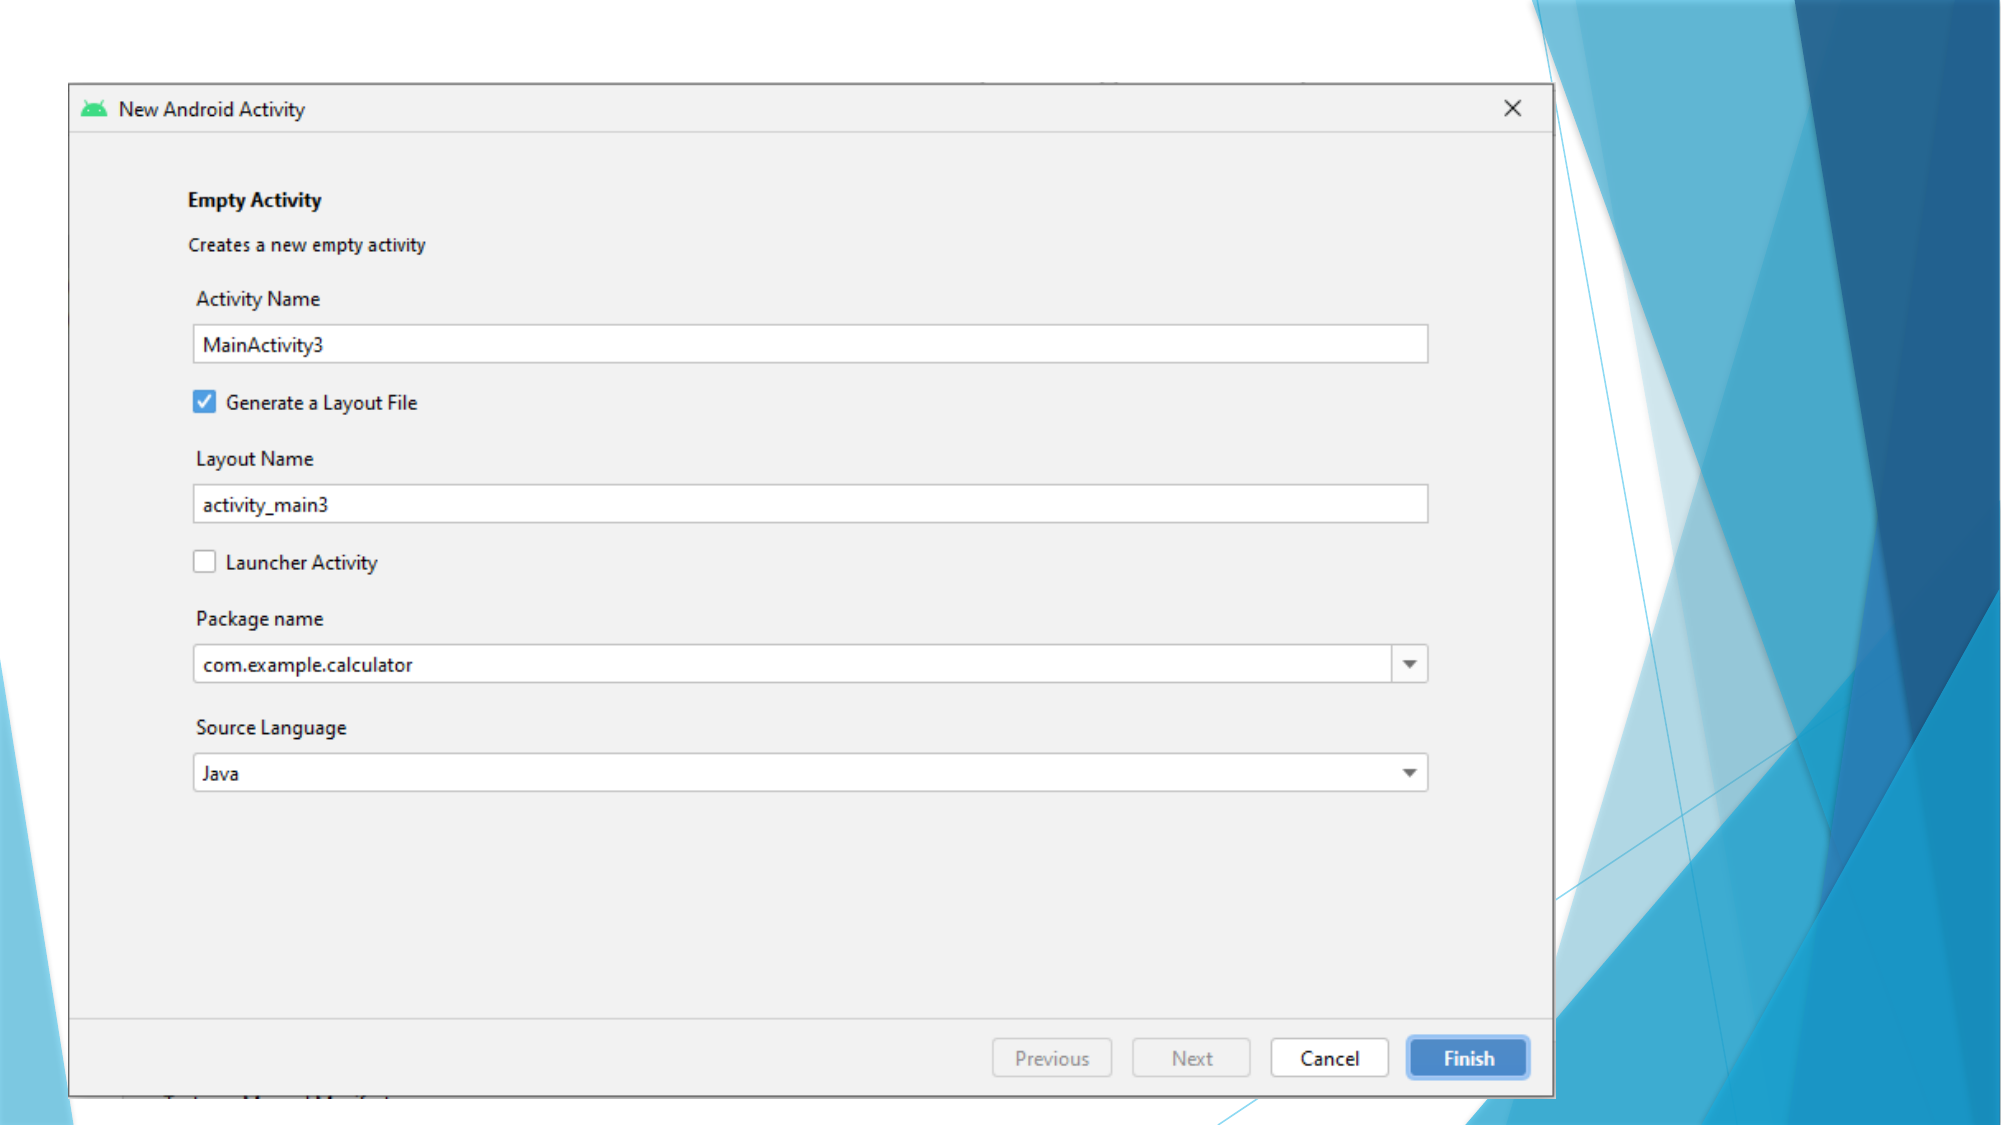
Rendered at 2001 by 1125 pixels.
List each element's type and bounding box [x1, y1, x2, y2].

picture [67, 81, 1556, 1099]
